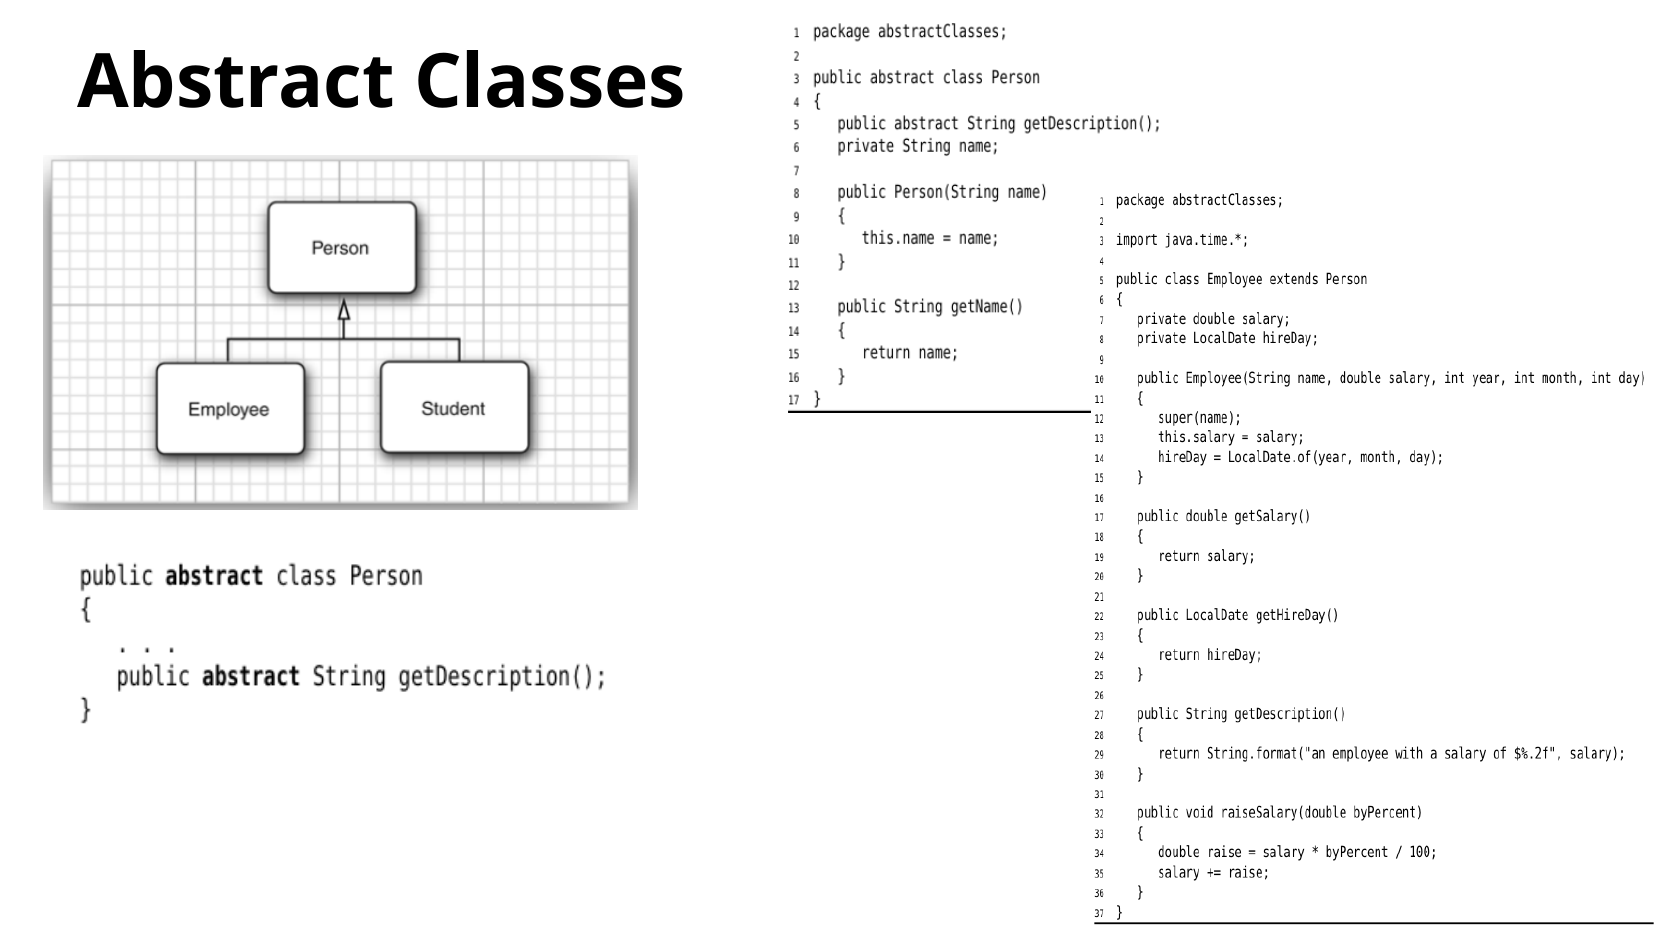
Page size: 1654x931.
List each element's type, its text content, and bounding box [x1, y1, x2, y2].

picture [787, 19, 1654, 926]
title Abstract Classes [75, 0, 1563, 155]
picture [53, 560, 638, 750]
picture [43, 155, 638, 510]
